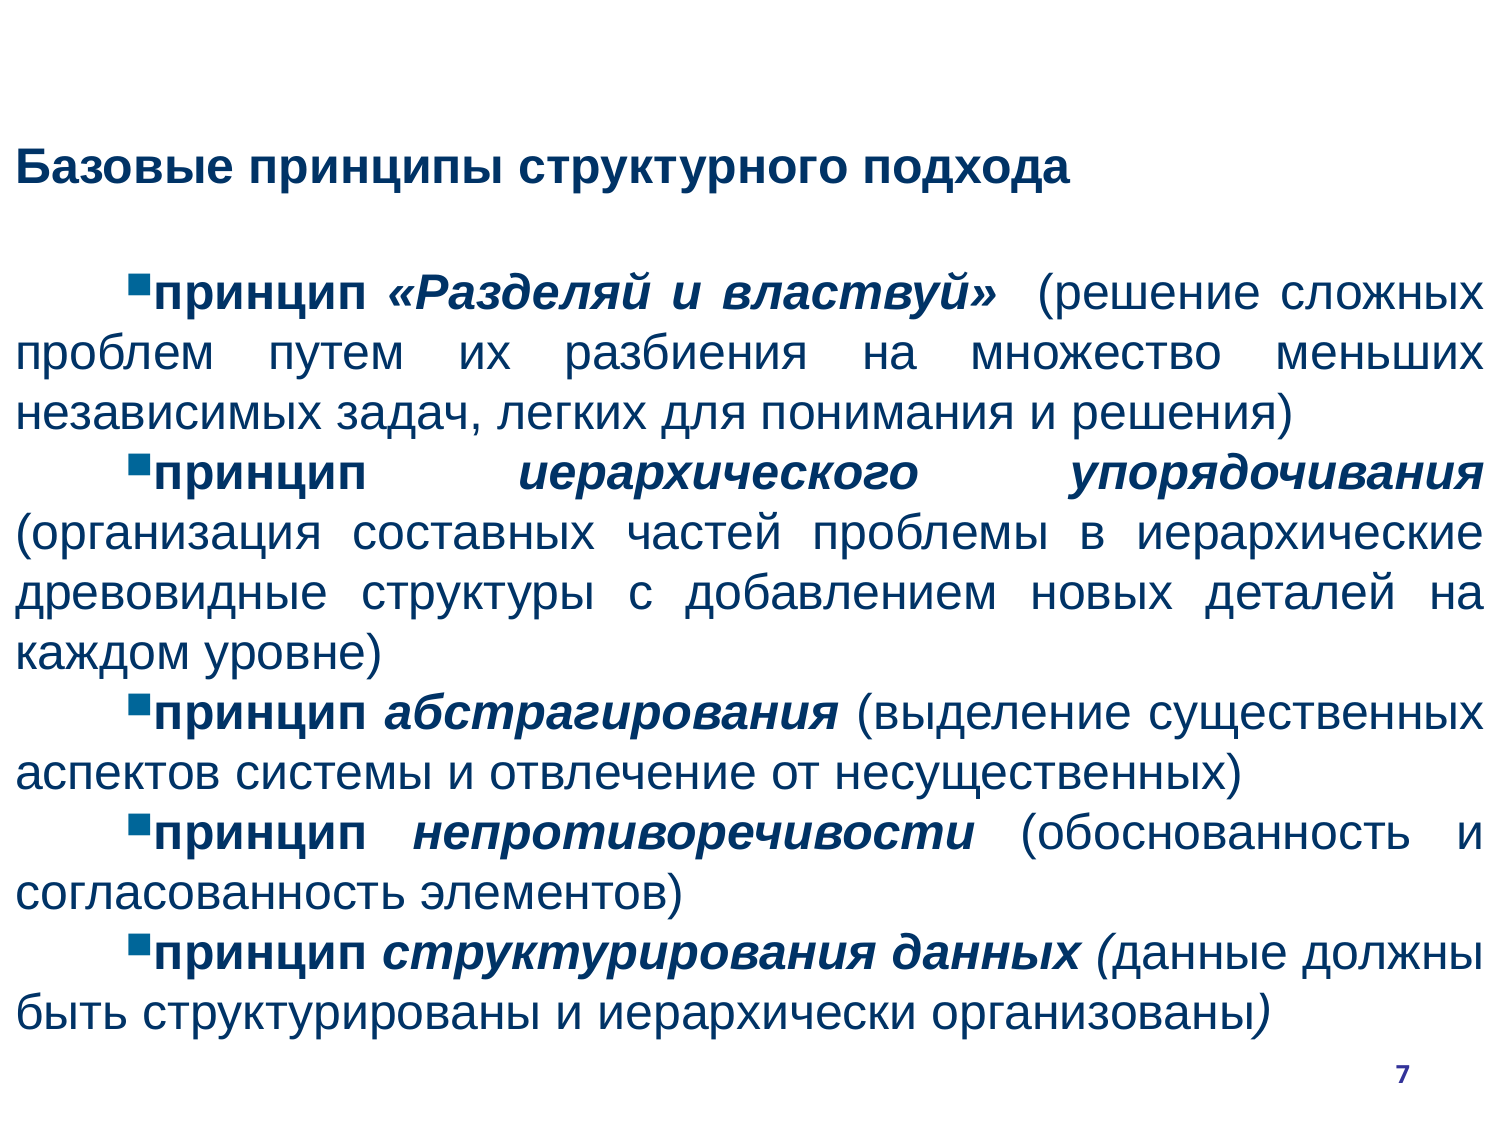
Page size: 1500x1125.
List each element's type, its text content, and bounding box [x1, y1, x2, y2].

slide_number 7 [1074, 1025, 1425, 1100]
list принцип «Разделяй и властвуй» (решение сложных проблем путем их разбиения на множество меньших независимых задач, легких для понимания и решения) принцип иерархического упорядочивания (организация составных частей проблемы в иерархические древовидные структуры с добавлением новых деталей на каждом уровне) принцип абстрагирования (выделение существенных аспектов системы и отвлечение от несущественных) принцип непротиворечивости (обоснованность и согласованность элементов) принцип структурирования данных (данные должны быть структурированы и иерархически организованы) [0, 252, 1500, 1048]
title Базовые принципы структурного подхода [0, 118, 1500, 208]
